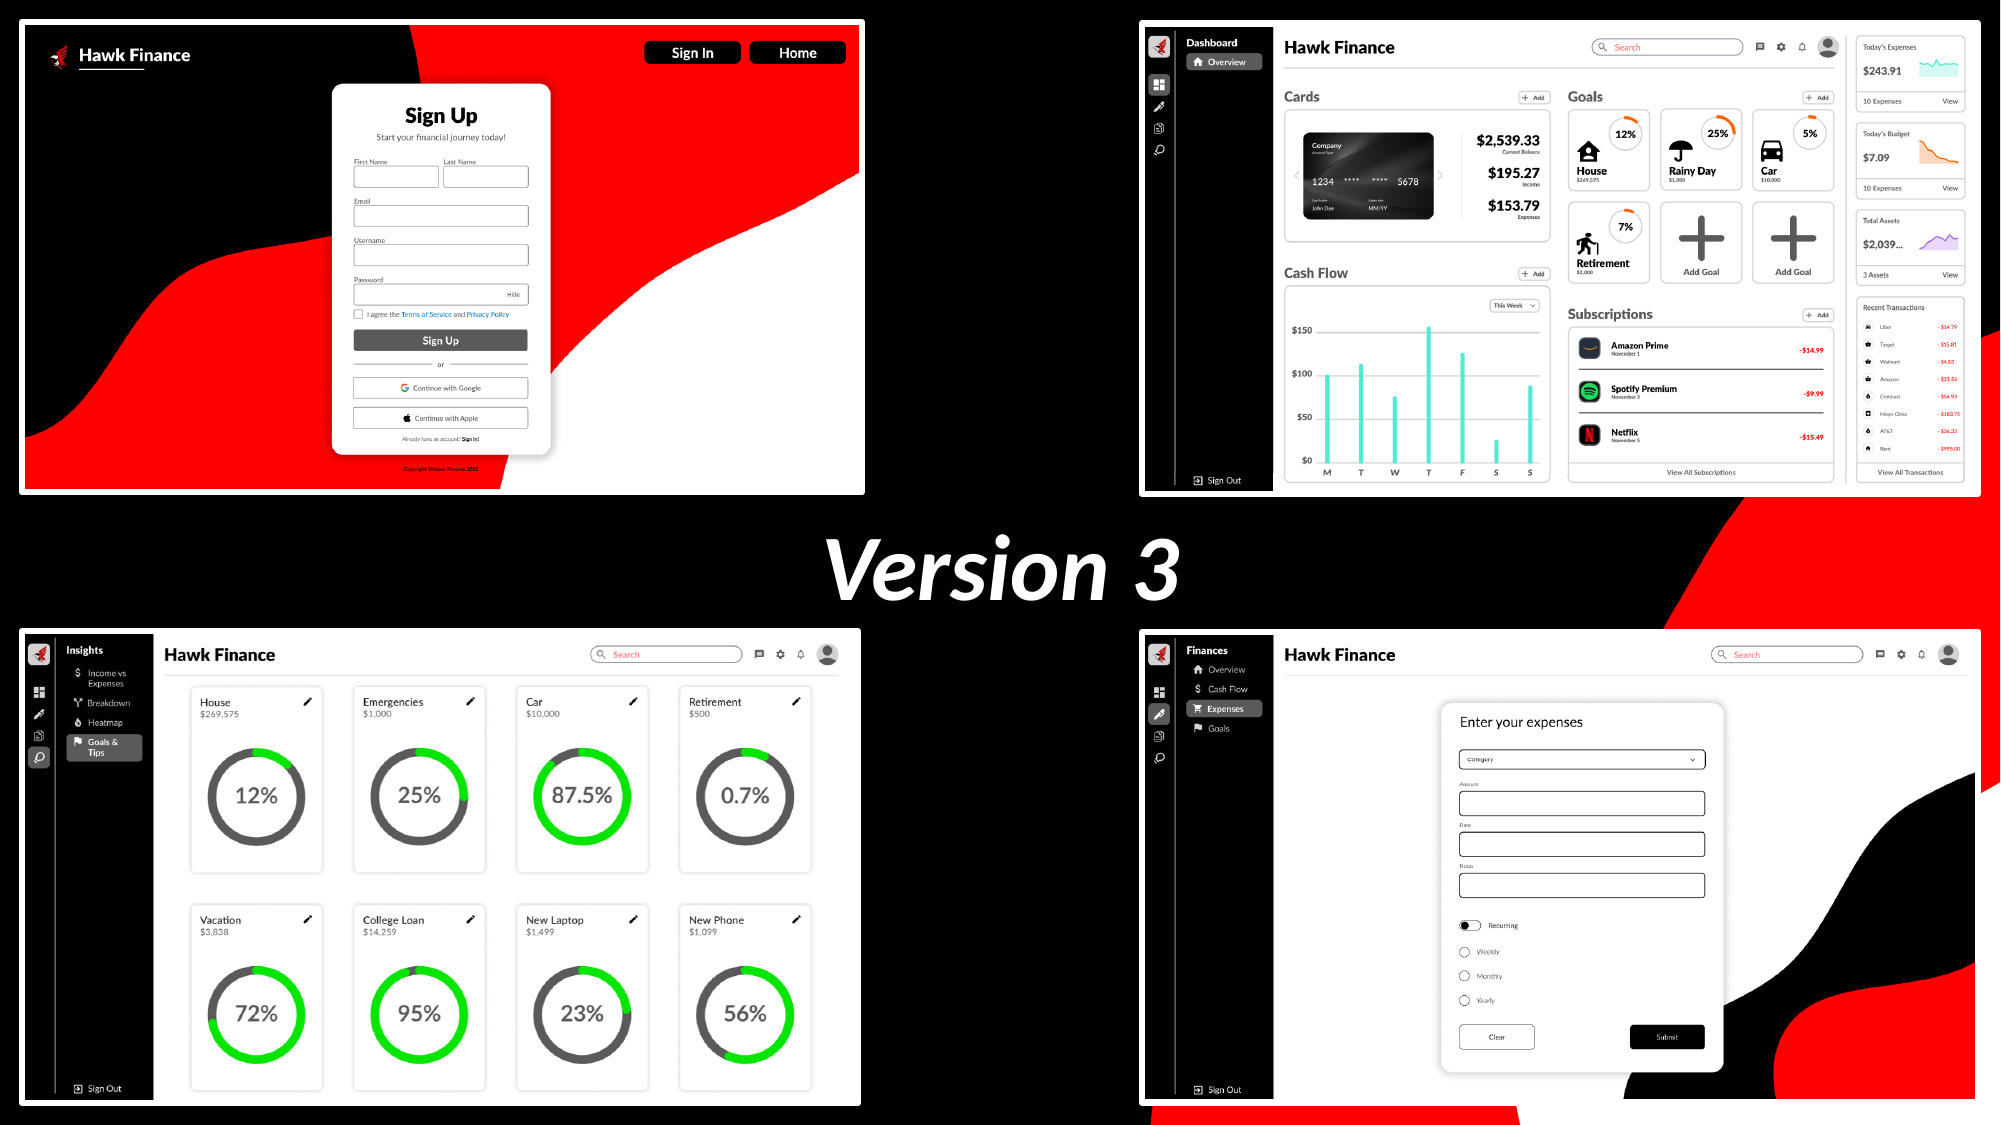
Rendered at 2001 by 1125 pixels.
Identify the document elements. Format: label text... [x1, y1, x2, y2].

picture [0, 0, 2001, 1125]
text_box Version 3 [728, 490, 1272, 635]
